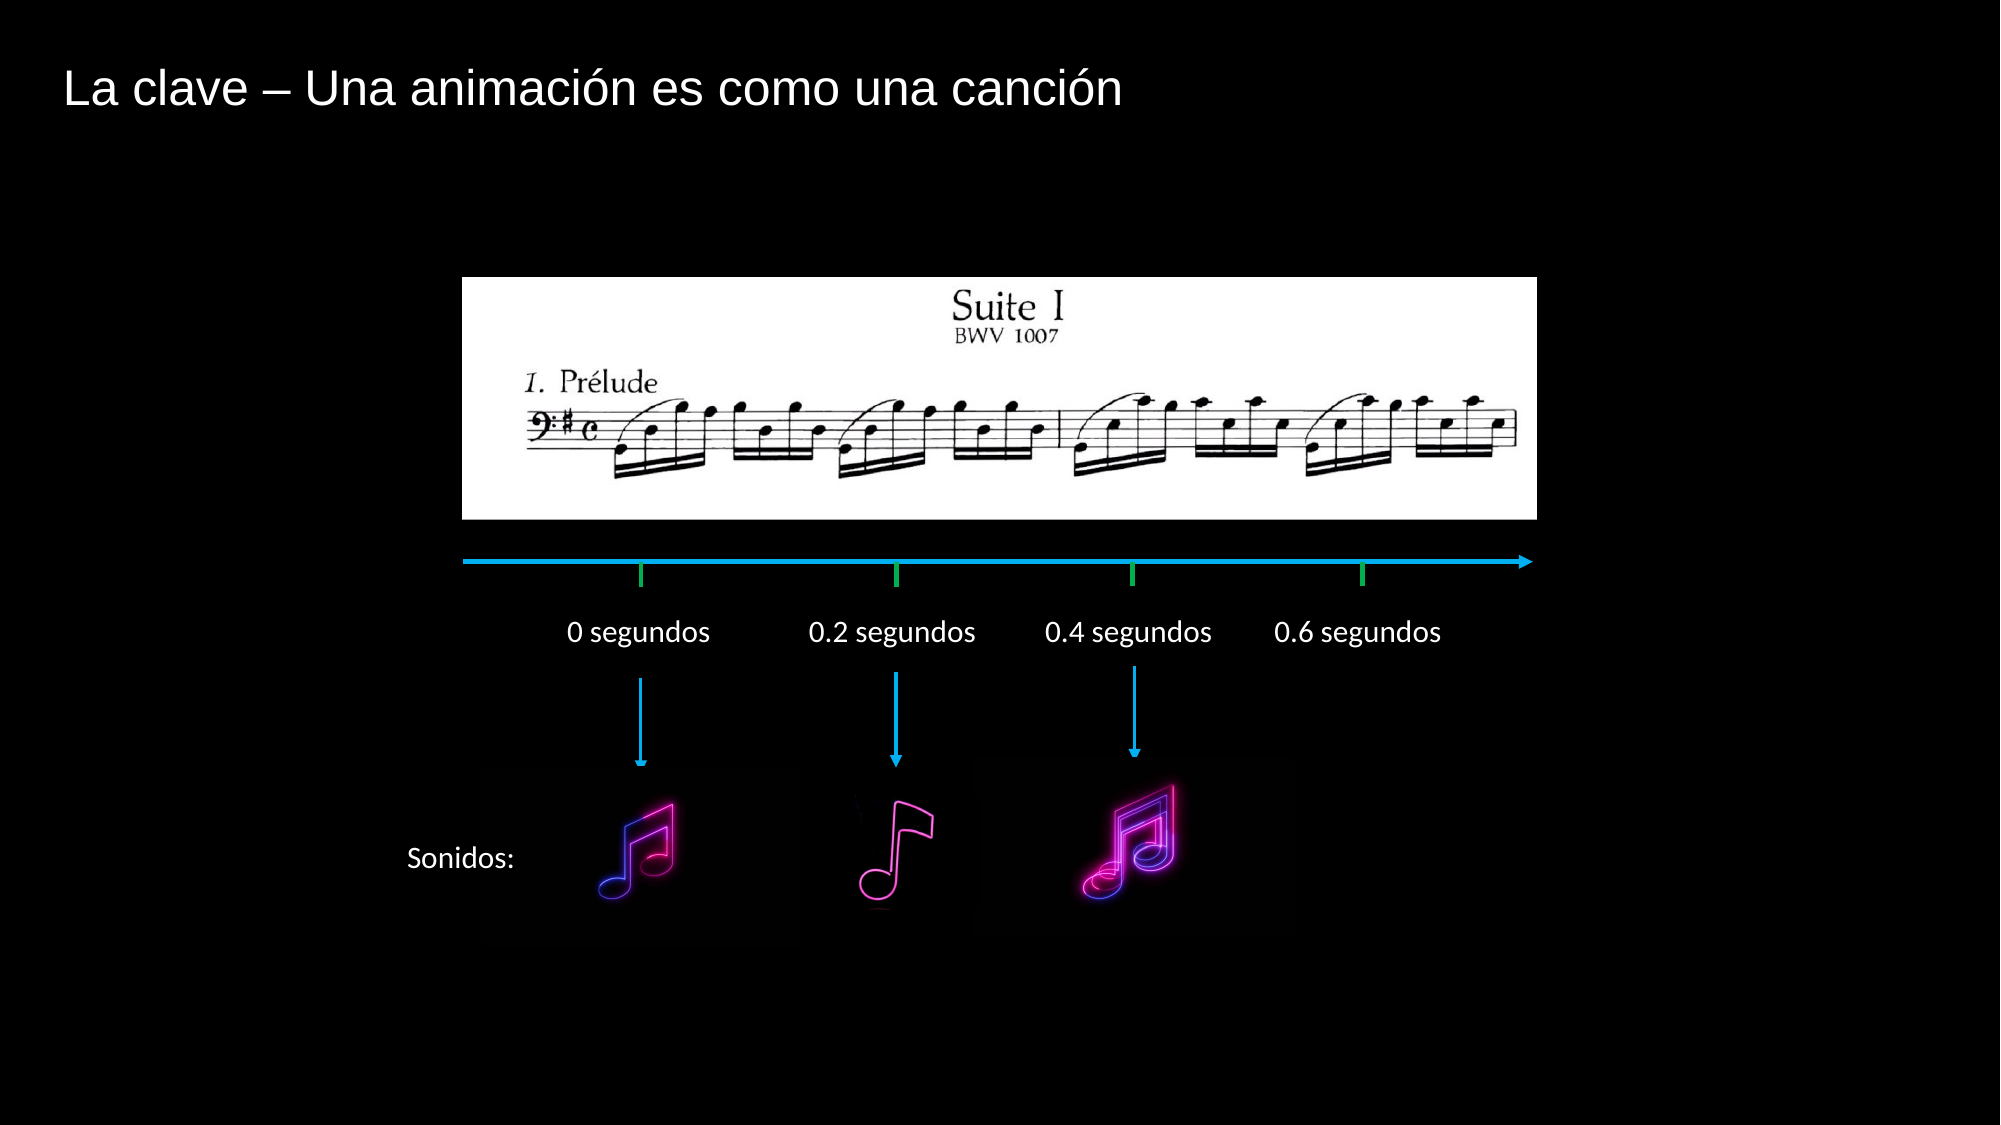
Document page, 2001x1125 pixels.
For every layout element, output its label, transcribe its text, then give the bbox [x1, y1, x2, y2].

text_box La clave – Una animación es como una canción [48, 47, 1144, 123]
picture [462, 277, 1537, 947]
text_box [340, 518, 1658, 995]
text_box Sonidos: [392, 829, 462, 883]
